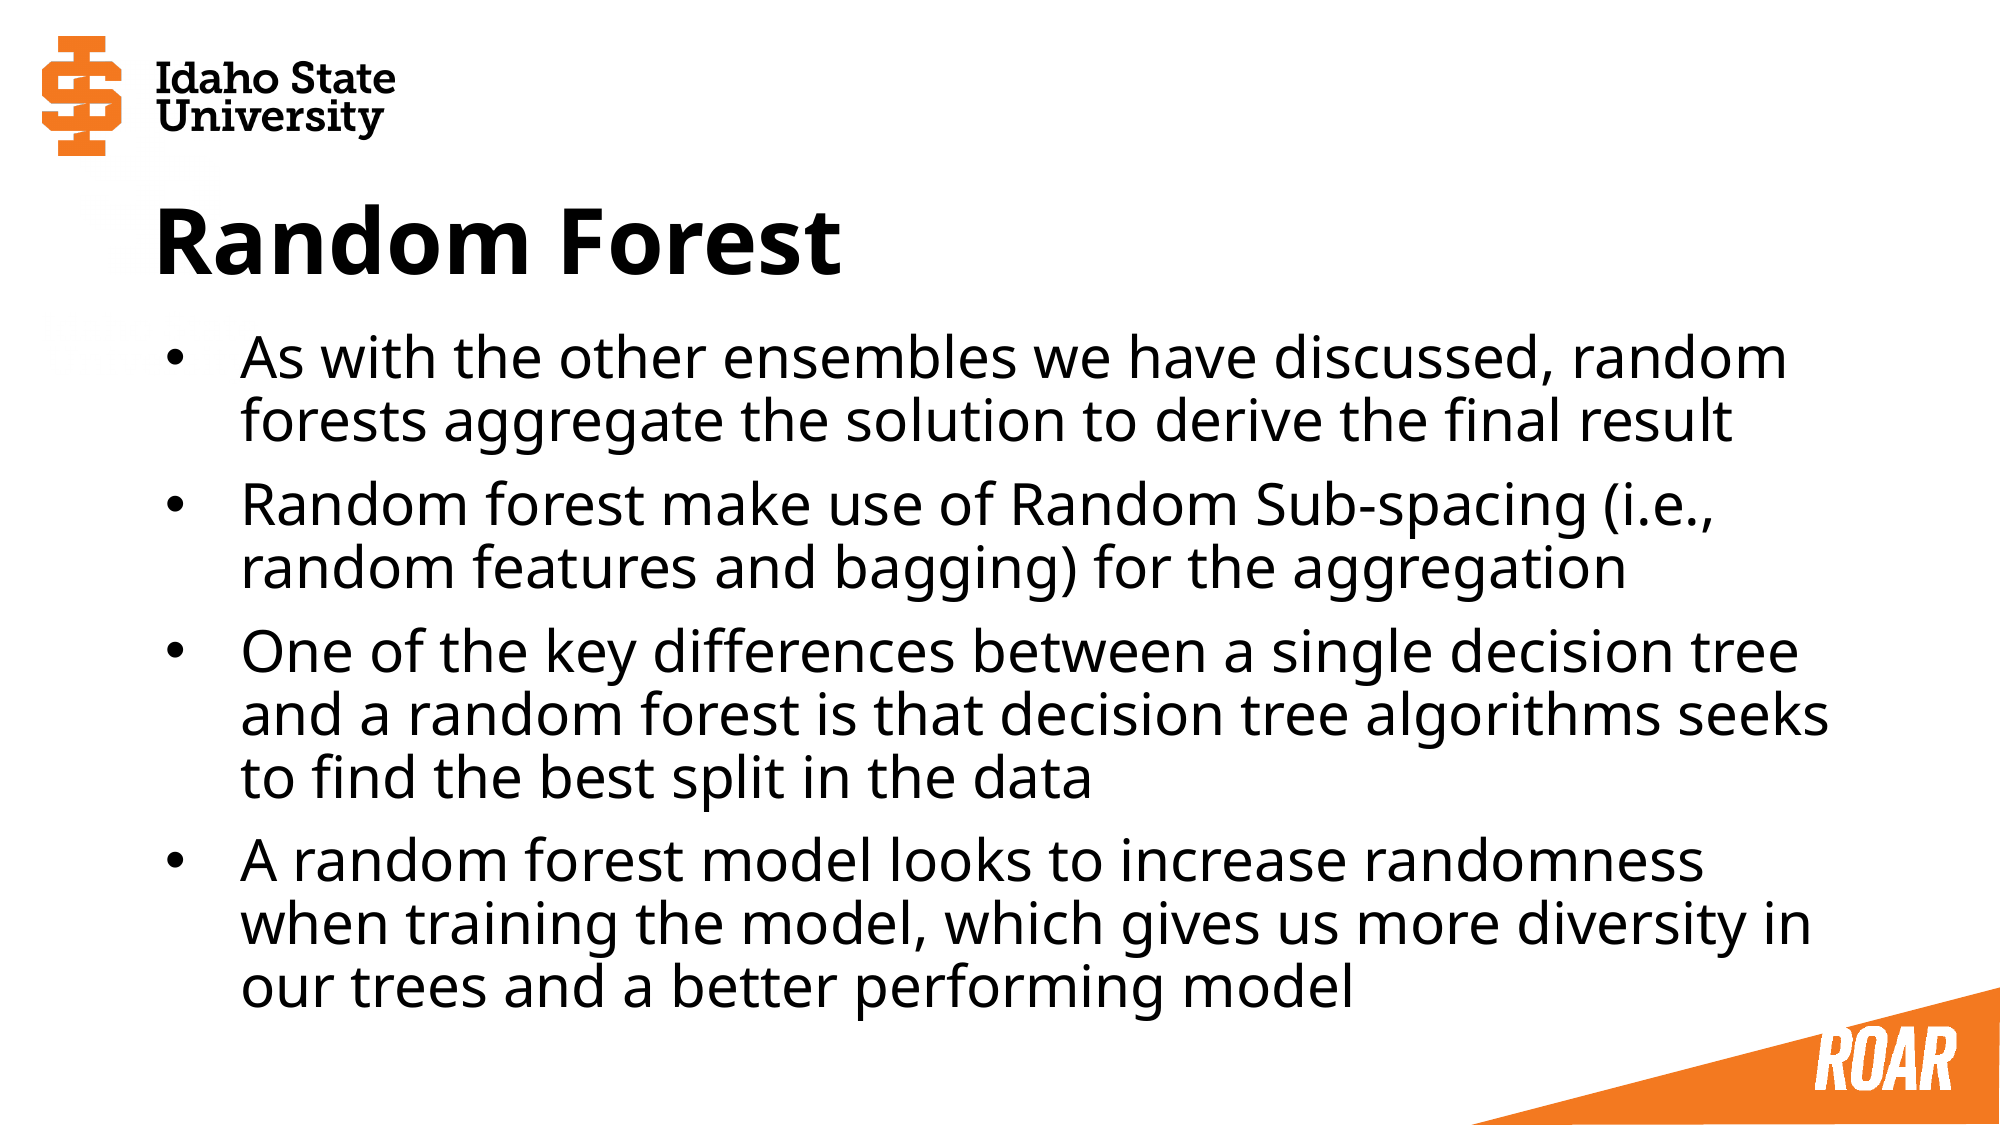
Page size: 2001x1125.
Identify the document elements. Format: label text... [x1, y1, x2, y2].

picture [1807, 1022, 1964, 1094]
list As with the other ensembles we have discussed, random forests aggregate the solution to derive the final result Random forest make use of Random Sub-spacing (i.e., random features and bagging) for the aggregation One of the key differences between a single decision tree and a random forest is that decision tree algorithms seeks to find the best split in the data A random forest model looks to increase randomness when training the model, which gives us more diversity in our trees and a better performing model [137, 320, 1875, 988]
picture [26, 36, 395, 408]
title Random Forest [137, 187, 1863, 300]
